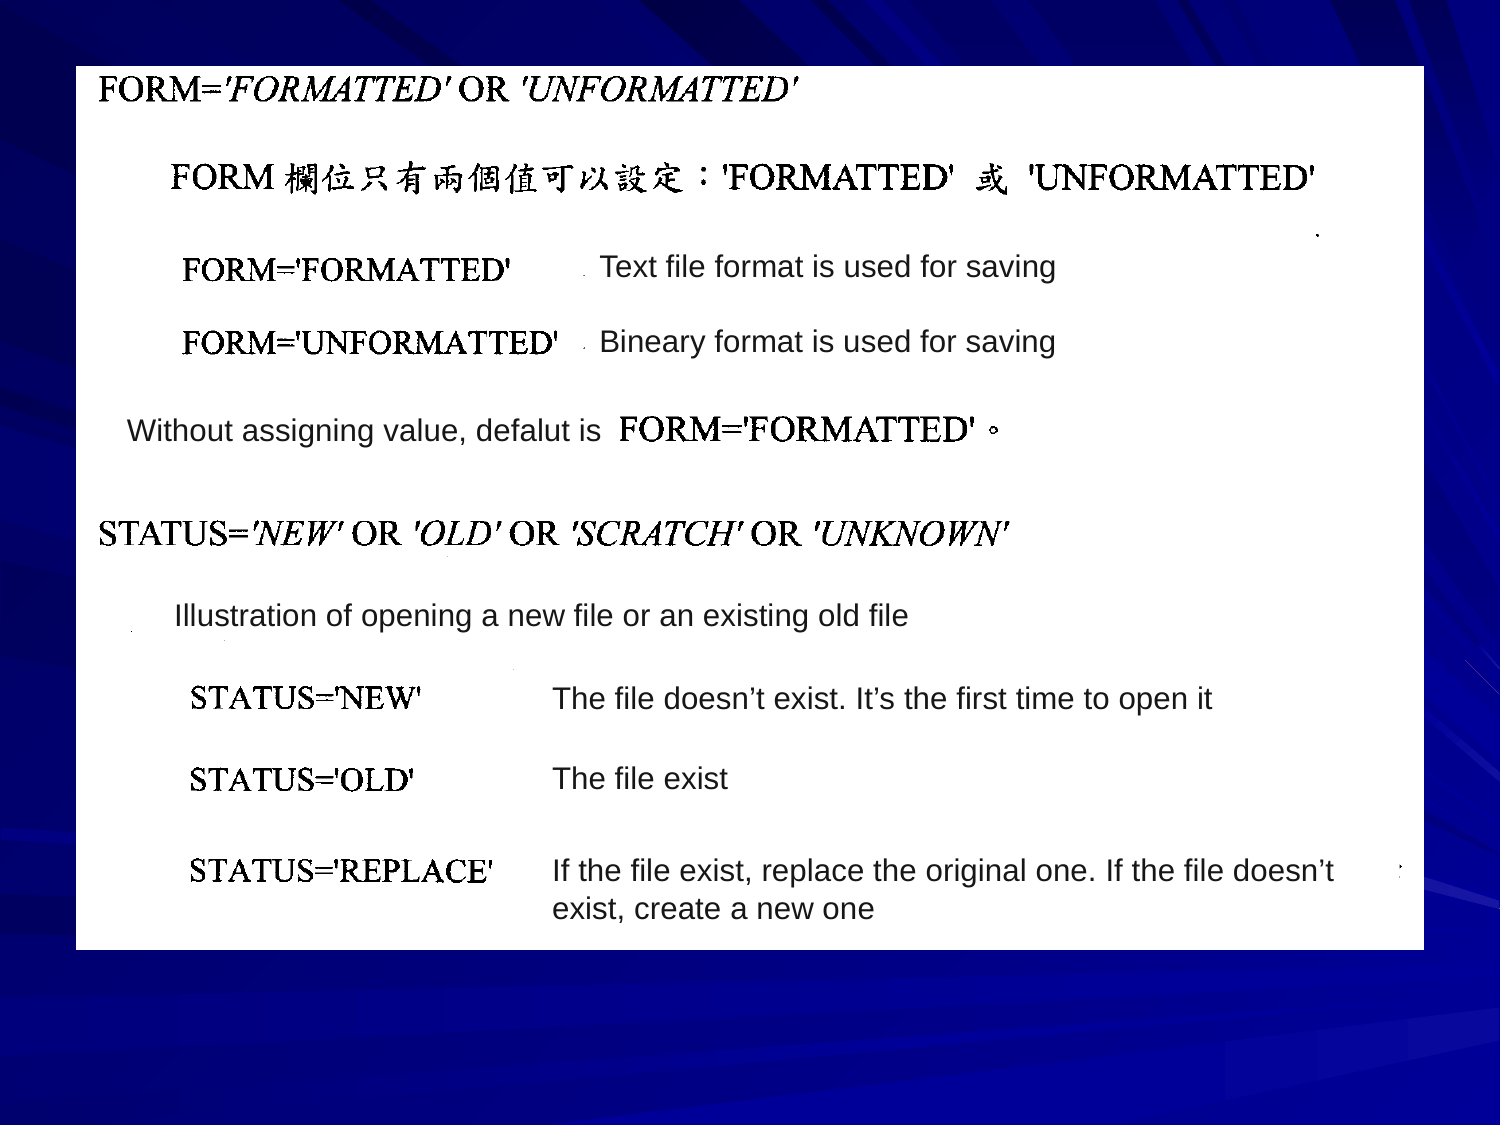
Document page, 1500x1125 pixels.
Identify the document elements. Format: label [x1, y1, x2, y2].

picture [76, 66, 1424, 950]
